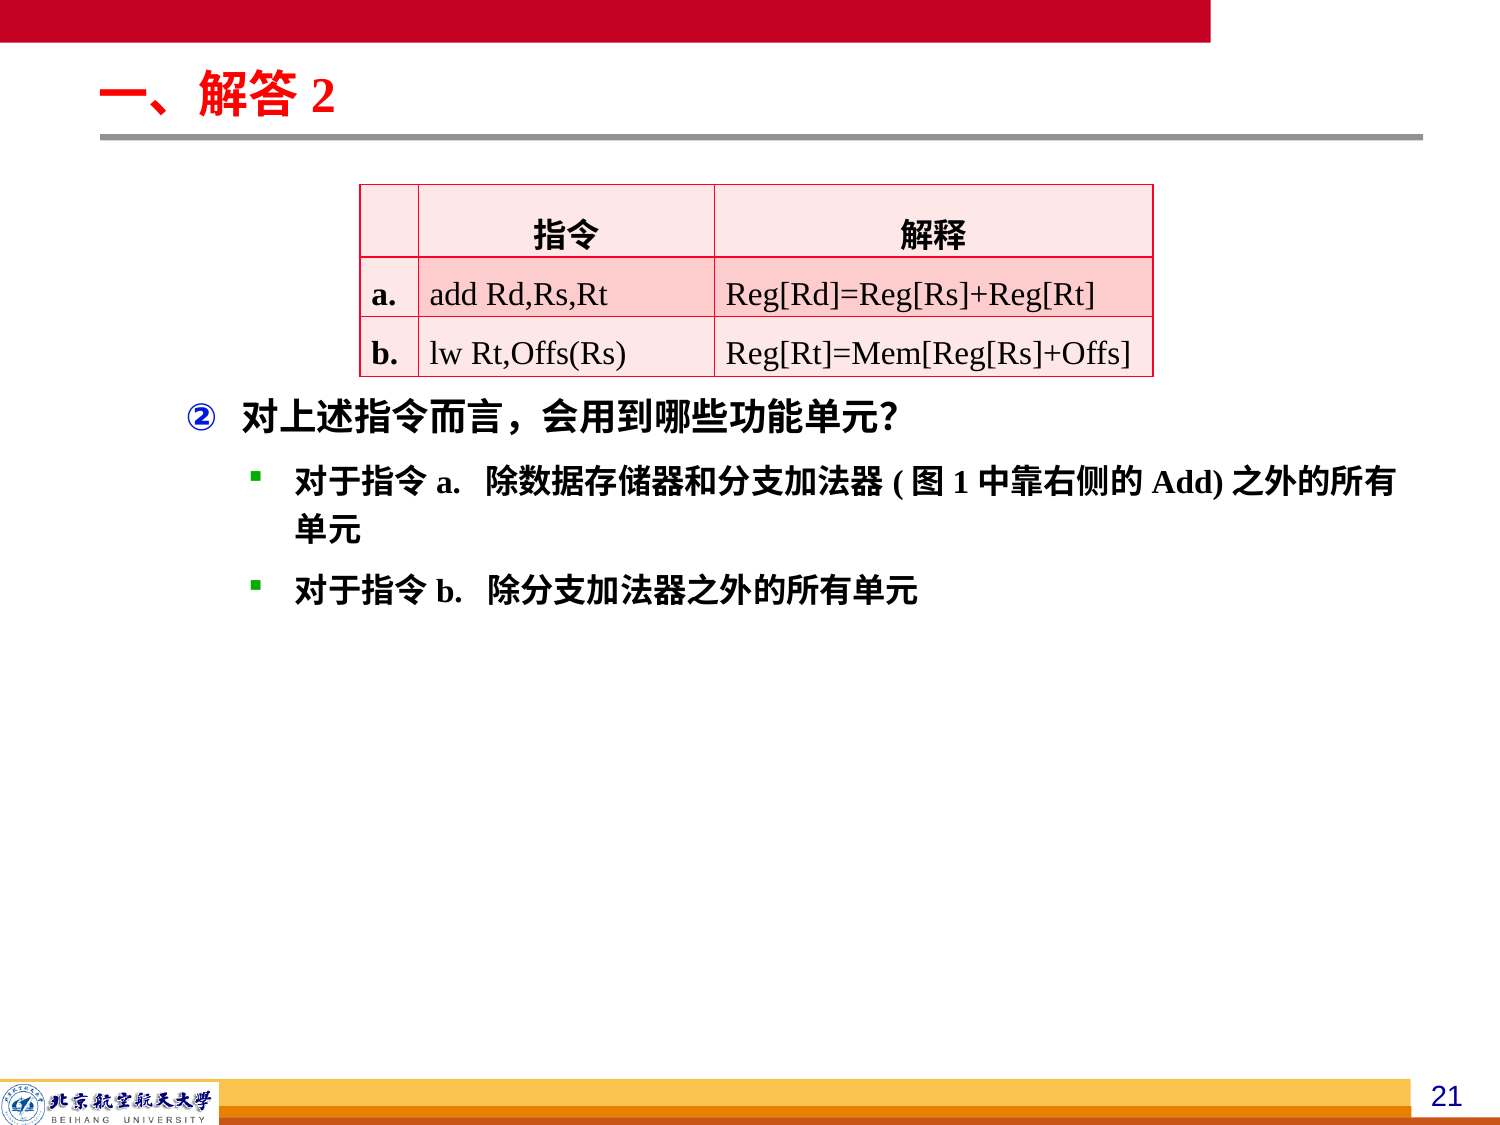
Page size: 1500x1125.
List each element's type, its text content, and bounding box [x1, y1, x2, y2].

table_cell Reg[Rd]=Reg[Rs]+Reg[Rt] [715, 258, 1152, 316]
table_cell Reg[Rt]=Mem[Reg[Rs]+Offs] [715, 317, 1152, 376]
list 对上述指令而言，会用到哪些功能单元？ 对于指令a. 除数据存储器和分支加法器(图1中靠右侧的Add)之外的所有单元 对于指令b. 除分支加法器之外的所有单元 [112, 160, 1436, 596]
table_cell b. [361, 317, 418, 376]
table_cell add Rd,Rs,Rt [419, 258, 714, 316]
table_cell a. [361, 258, 418, 316]
table_header [361, 185, 418, 256]
title 一、解答2 [88, 66, 951, 128]
picture [0, 1082, 219, 1125]
table_header 指令 [419, 185, 714, 256]
table_header 解释 [715, 185, 1152, 256]
table_cell lw Rt,Offs(Rs) [419, 317, 714, 376]
